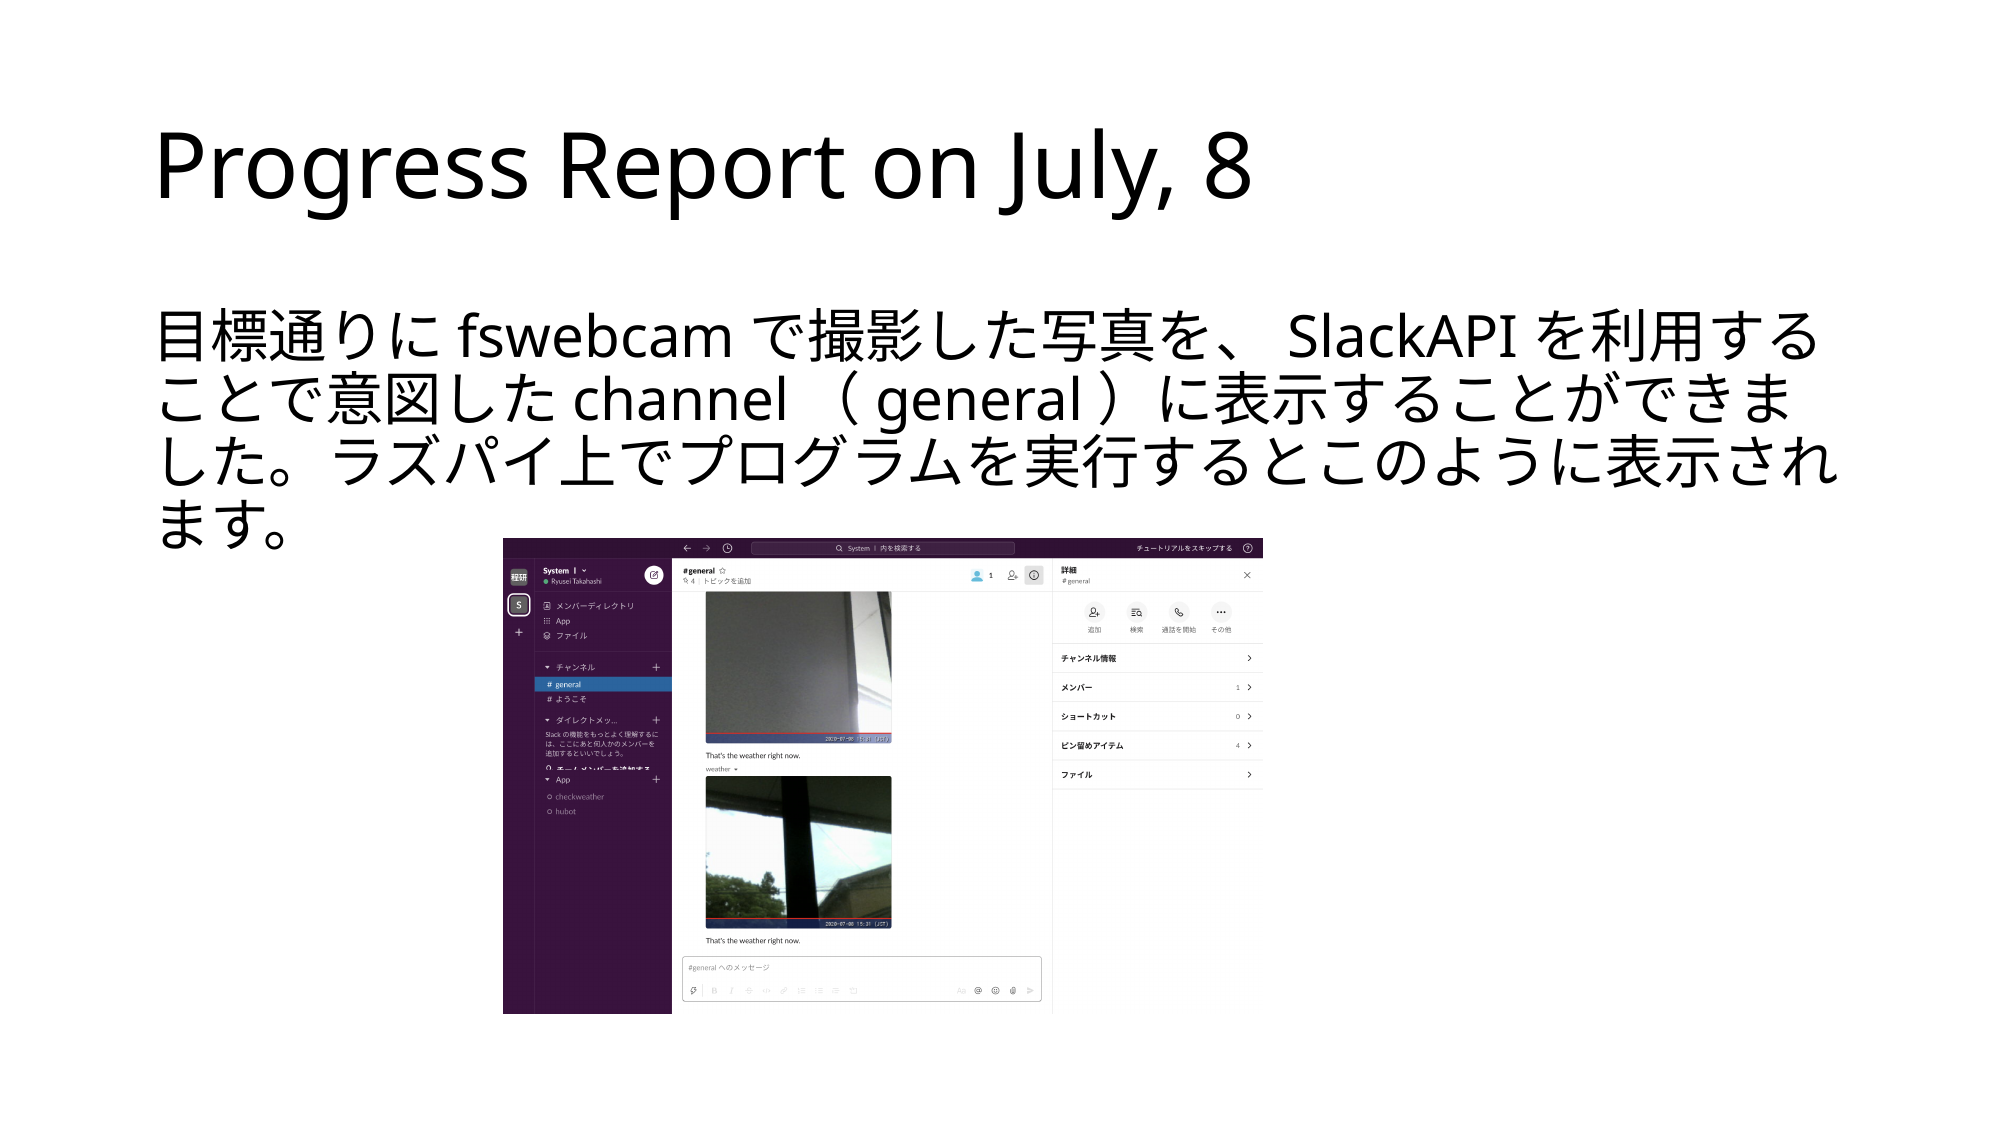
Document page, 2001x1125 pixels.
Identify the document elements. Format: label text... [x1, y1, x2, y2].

picture [503, 538, 1263, 1014]
list 目標通りにfswebcamで撮影した写真を、SlackAPIを利用することで意図したchannel（general）に表示することができました。ラズパイ上でプログラムを実行するとこのように表示されます。 [137, 299, 1863, 1014]
title Progress Report on July, 8 [137, 59, 1863, 278]
